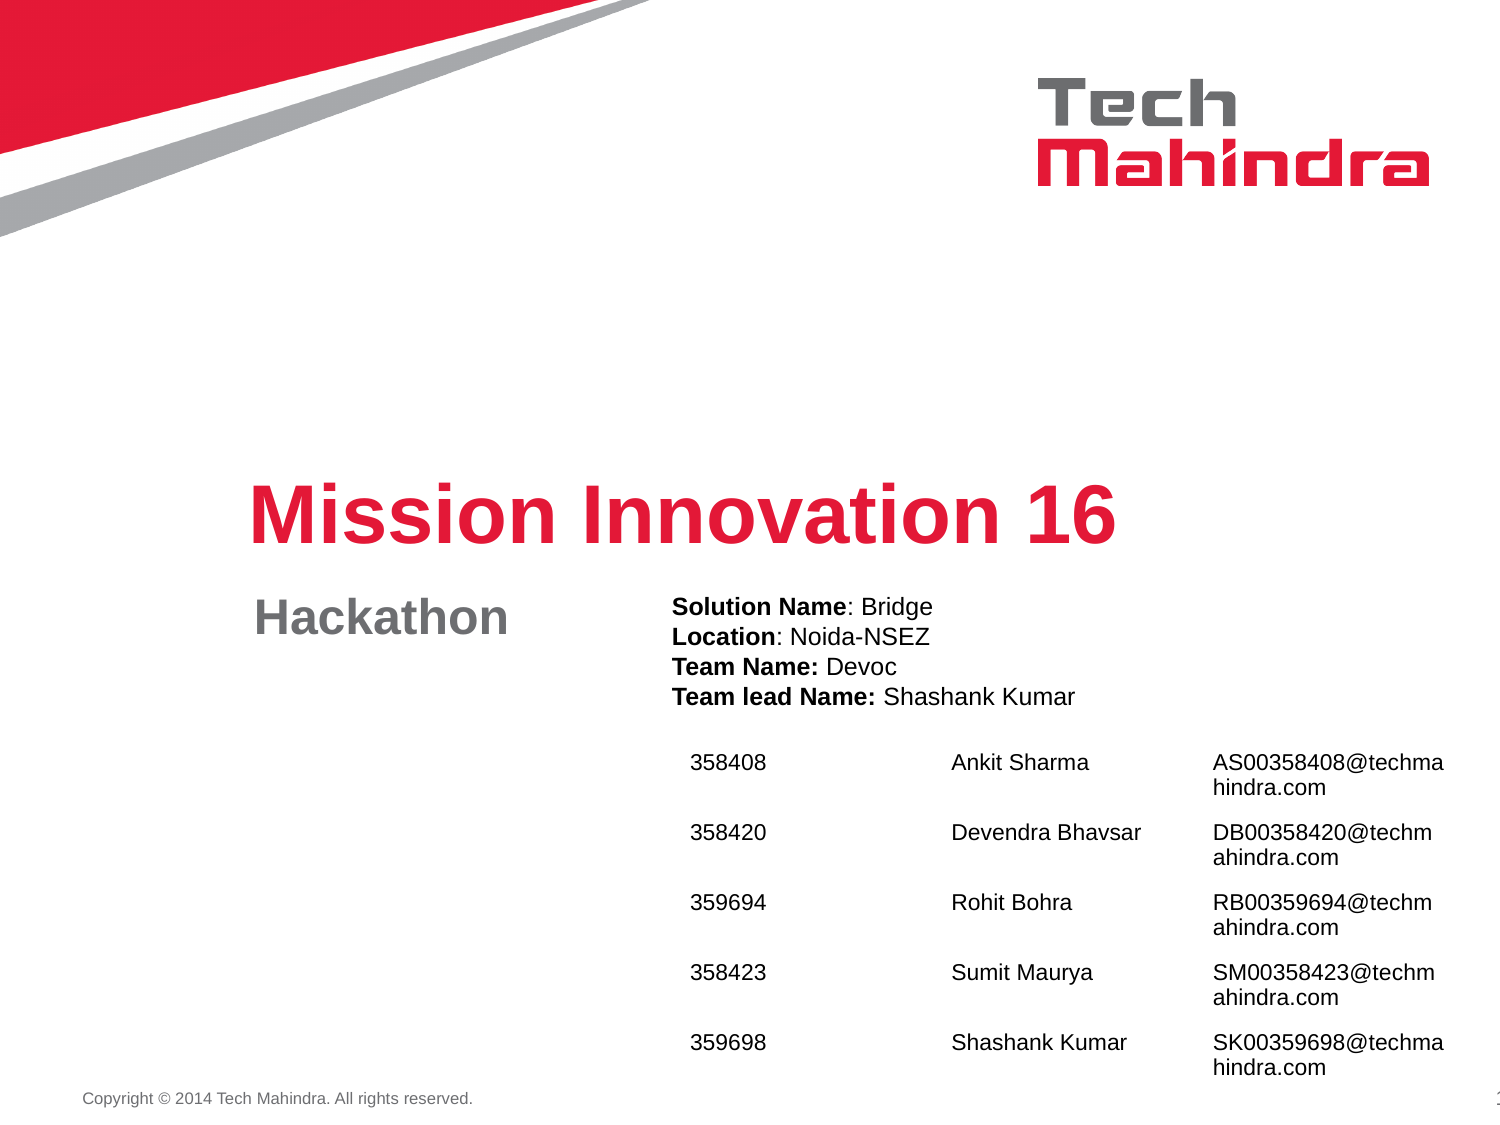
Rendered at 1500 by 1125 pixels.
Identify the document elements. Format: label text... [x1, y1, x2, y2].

table_cell RB00359694@techmahindra.com [1198, 882, 1459, 952]
picture [1159, 78, 1429, 186]
table_cell 358420 [675, 812, 936, 882]
table_cell 359698 [675, 1022, 936, 1092]
subtitle Hackathon [253, 0, 1159, 459]
table_header AS00358408@techmahindra.com [1198, 742, 1459, 812]
table_cell Sumit Maurya [936, 952, 1198, 1022]
table_cell Shashank Kumar [936, 1022, 1198, 1092]
table_header Ankit Sharma [936, 742, 1198, 812]
picture [0, 0, 253, 237]
table_cell Devendra Bhavsar [936, 812, 1198, 882]
subtitle Hackathon [253, 562, 1159, 645]
table_cell SK00359698@techmahindra.com [1198, 1022, 1459, 1092]
table_cell SM00358423@techmahindra.com [1198, 952, 1459, 1022]
table_header 358408 [675, 742, 936, 812]
table_cell 358423 [675, 952, 936, 1022]
table_cell DB00358420@techmahindra.com [1198, 812, 1459, 882]
text_box Solution Name: Bridge Location: Noida-NSEZ Team Name: Devoc Team lead Name: Shashank Kumar [671, 590, 1364, 741]
table_cell 359694 [675, 882, 936, 952]
title Mission Innovation 16 [248, 459, 1346, 562]
table_cell Rohit Bohra [936, 882, 1198, 952]
